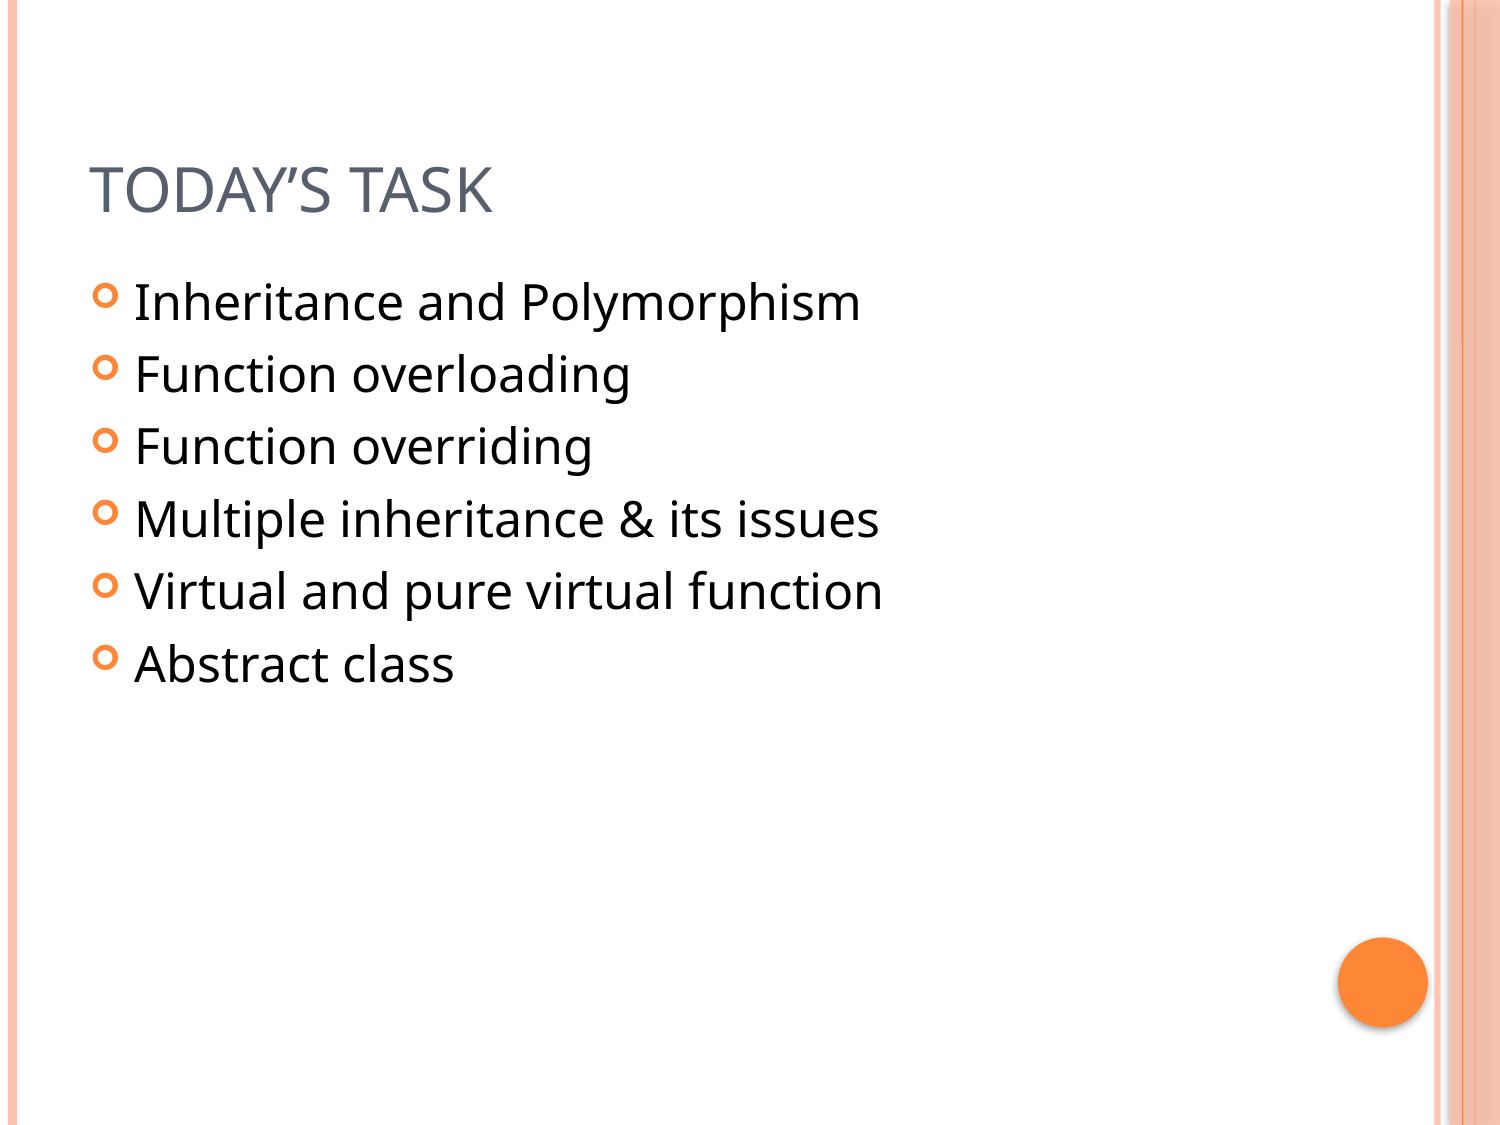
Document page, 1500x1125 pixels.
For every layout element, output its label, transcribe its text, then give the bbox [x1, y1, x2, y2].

title Today’s task [75, 45, 1300, 233]
list Inheritance and Polymorphism Function overloading Function overriding Multiple inheritance & its issues Virtual and pure virtual function Abstract class [75, 262, 1300, 1062]
